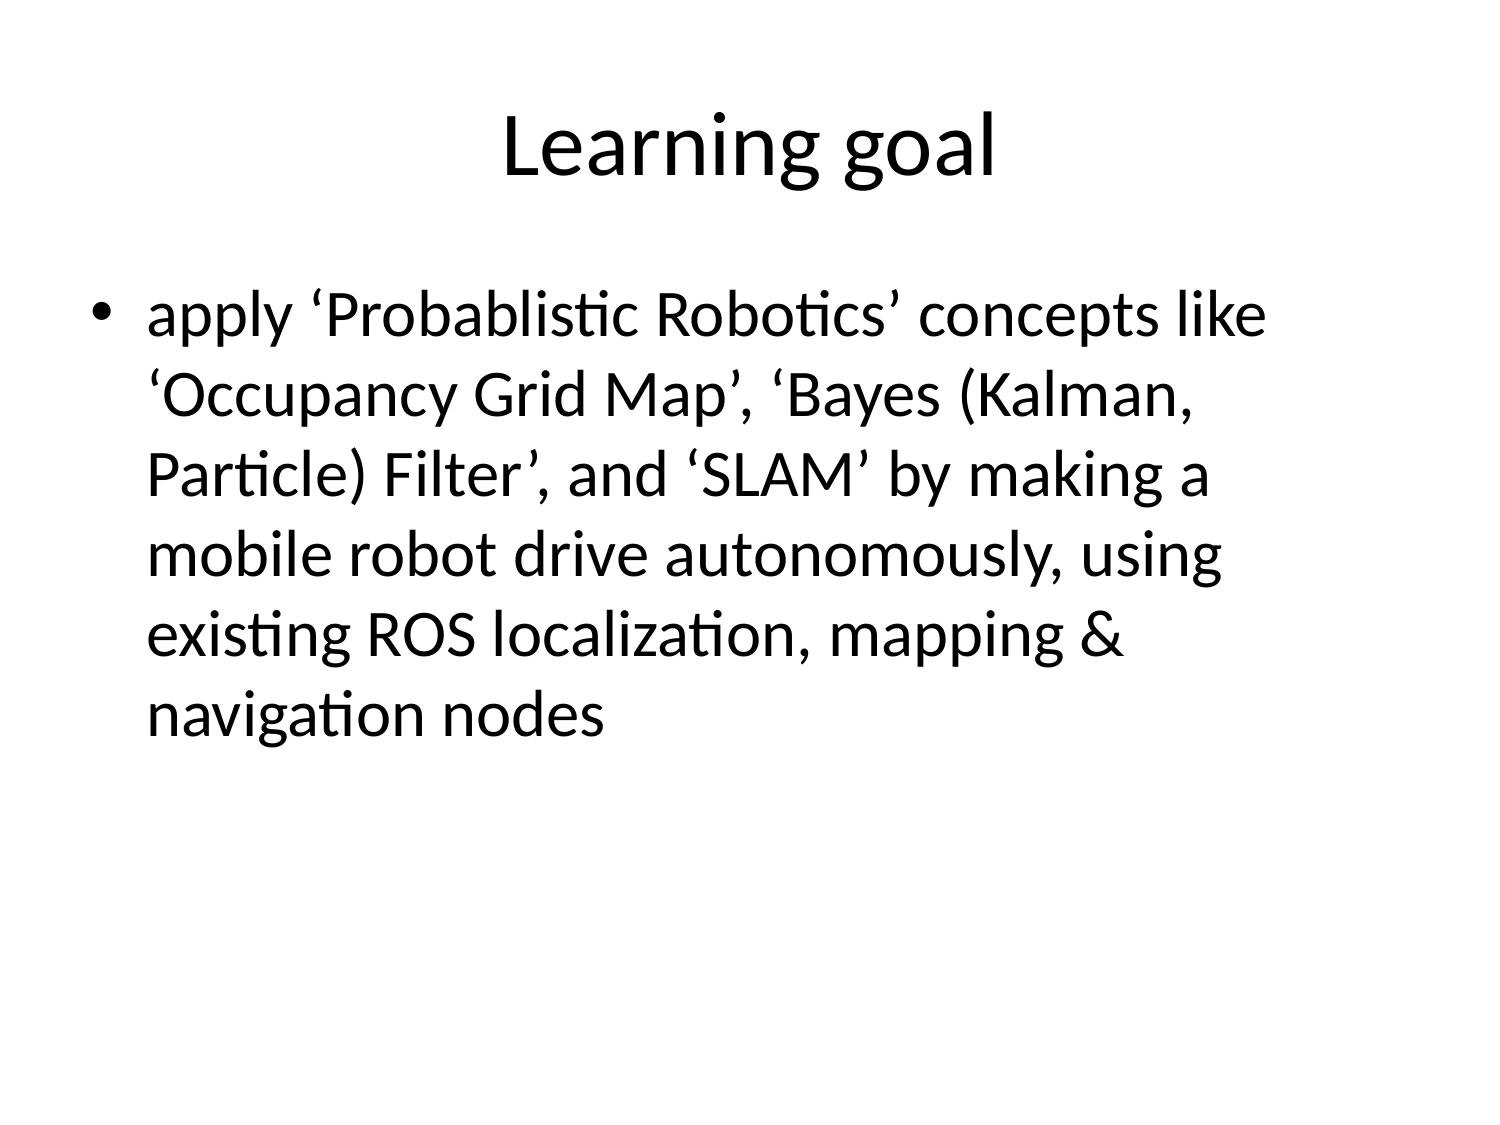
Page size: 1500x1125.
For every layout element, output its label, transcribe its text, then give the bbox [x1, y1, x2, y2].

list apply ‘Probablistic Robotics’ concepts like ‘Occupancy Grid Map’, ‘Bayes (Kalman, Particle) Filter’, and ‘SLAM’ by making a mobile robot drive autonomously, using existing ROS localization, mapping & navigation nodes [75, 262, 1425, 1005]
title Learning goal [75, 45, 1425, 233]
